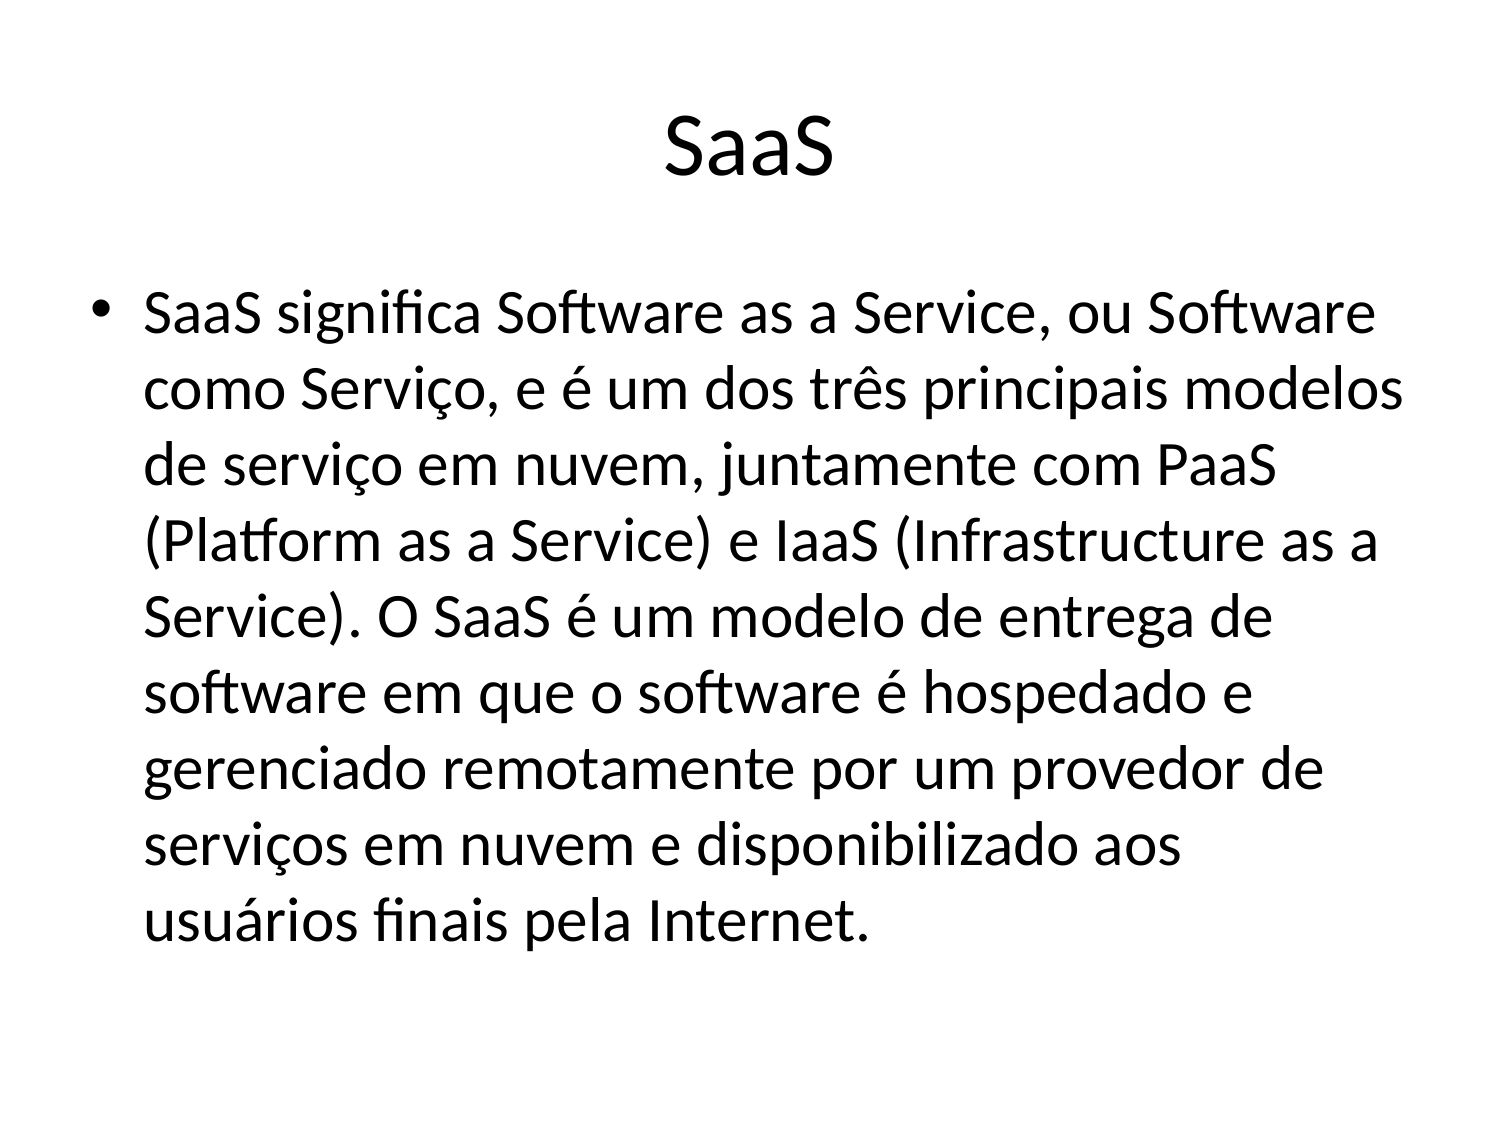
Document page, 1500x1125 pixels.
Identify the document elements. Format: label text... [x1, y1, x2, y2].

list SaaS significa Software as a Service, ou Software como Serviço, e é um dos três principais modelos de serviço em nuvem, juntamente com PaaS (Platform as a Service) e IaaS (Infrastructure as a Service). O SaaS é um modelo de entrega de software em que o software é hospedado e gerenciado remotamente por um provedor de serviços em nuvem e disponibilizado aos usuários finais pela Internet. [75, 262, 1425, 1005]
title SaaS [75, 45, 1425, 233]
